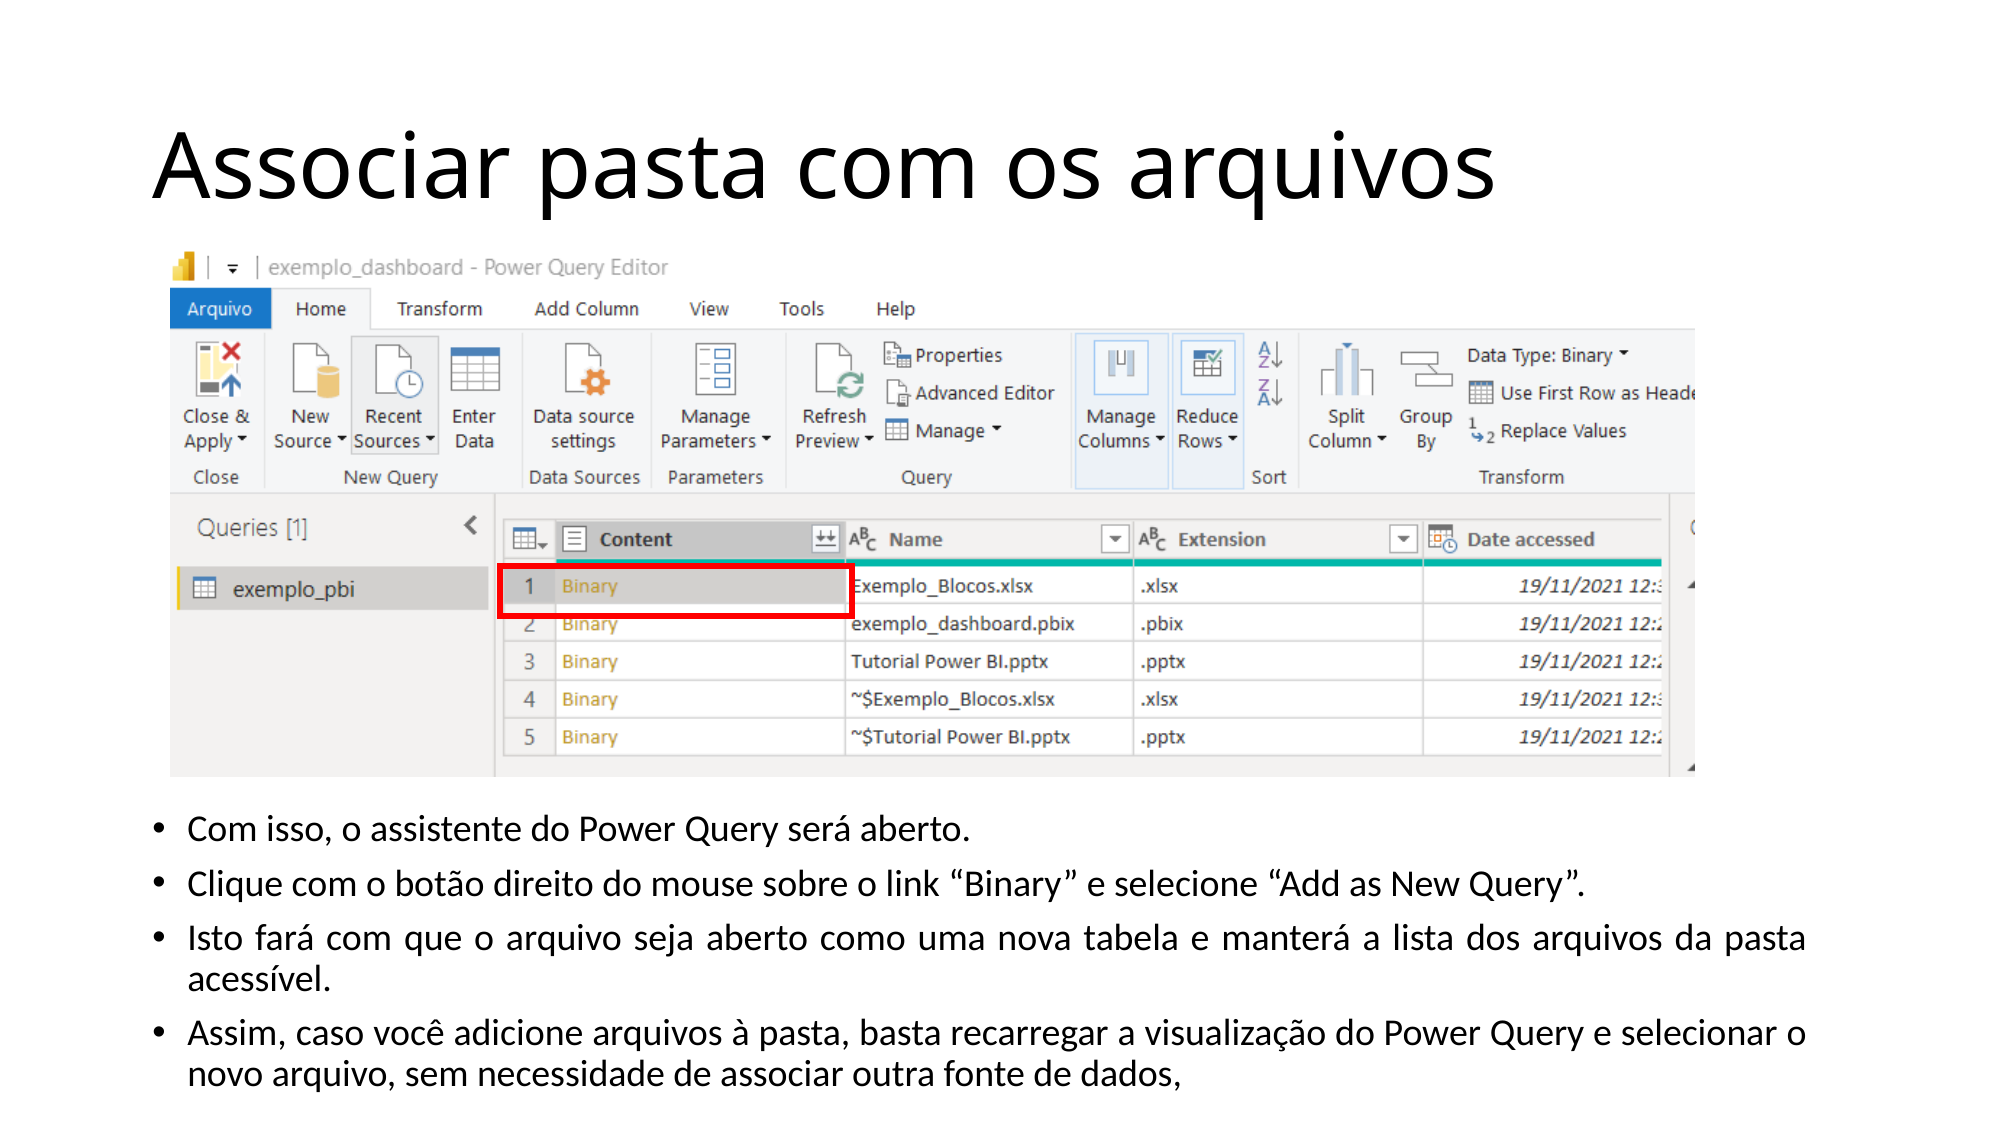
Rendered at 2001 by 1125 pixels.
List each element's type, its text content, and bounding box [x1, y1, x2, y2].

title Associar pasta com os arquivos [137, 59, 1863, 278]
list Com isso, o assistente do Power Query será aberto. Clique com o botão direito do mouse sobre o link “Binary” e selecione “Add as New Query”. Isto fará com que o arquivo seja aberto como uma nova tabela e manterá a lista dos arquivos da pasta acessível. Assim, caso você adicione arquivos à pasta, basta recarregar a visualização do Power Query e selecionar o novo arquivo, sem necessidade de associar outra fonte de dados, [137, 801, 1823, 1106]
picture [170, 246, 1695, 777]
